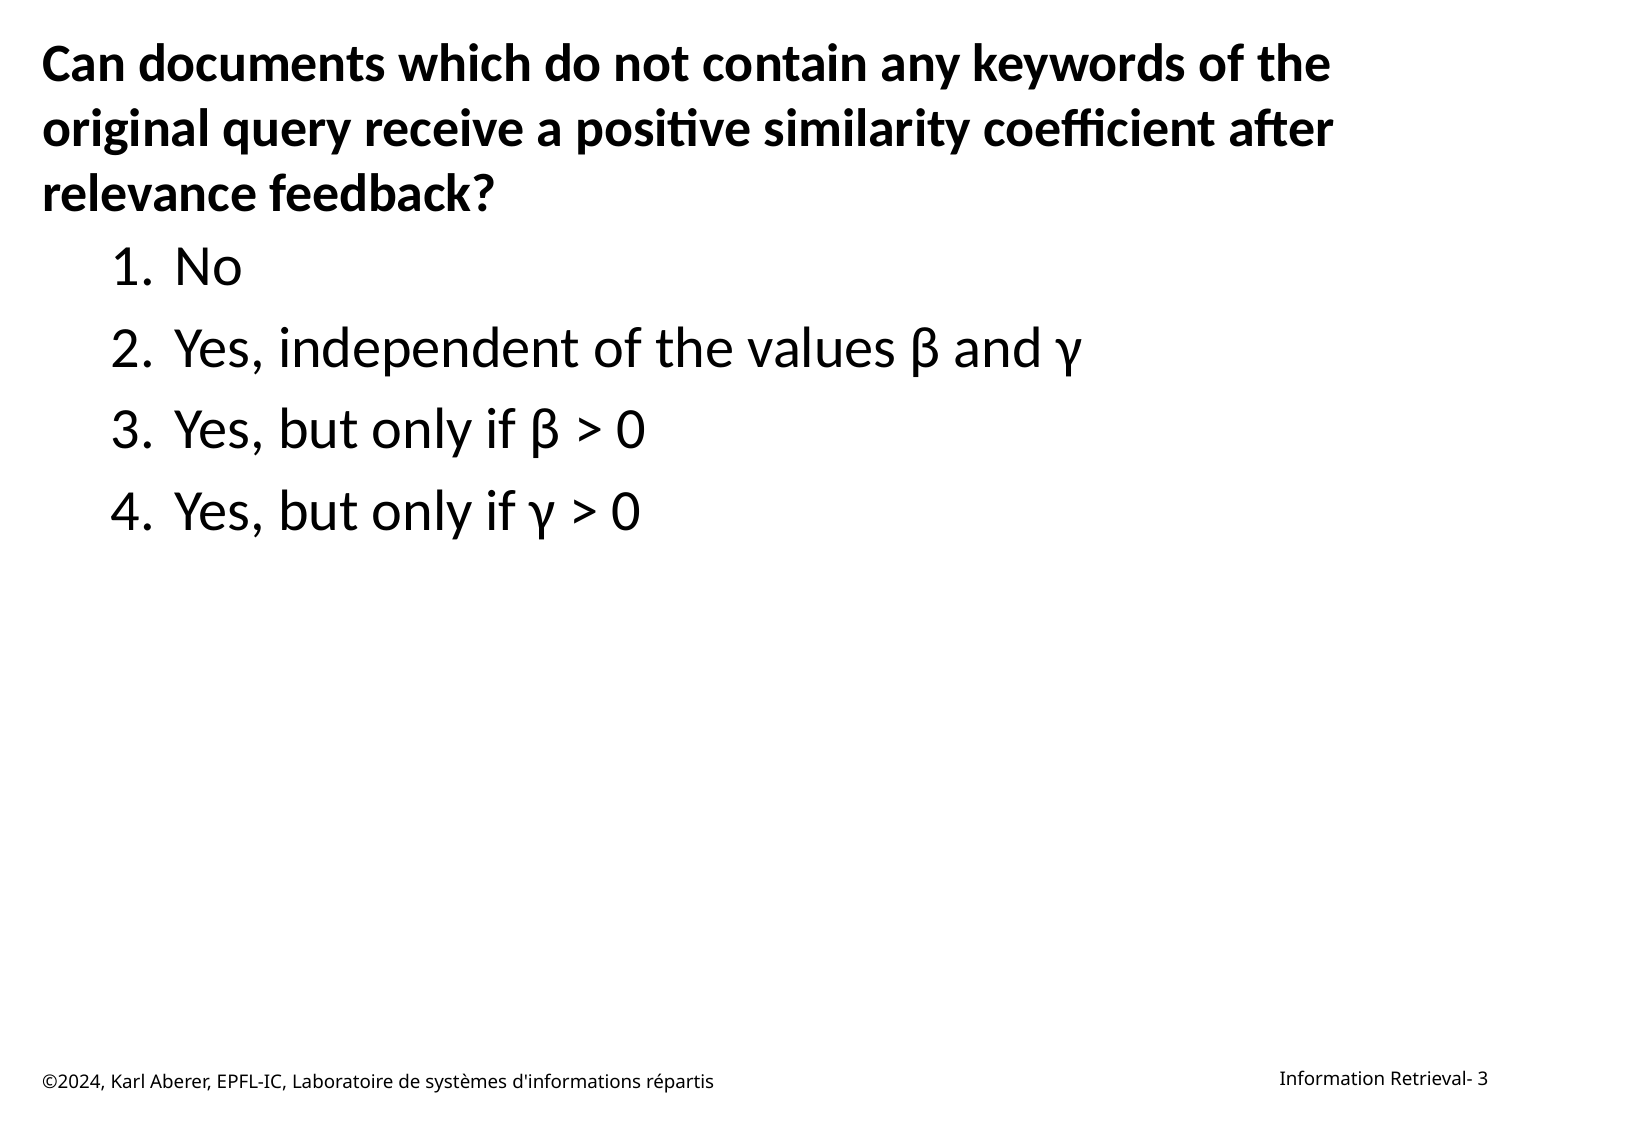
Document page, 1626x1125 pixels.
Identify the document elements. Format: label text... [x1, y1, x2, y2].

footer ©2024, Karl Aberer, EPFL-IC, Laboratoire de systèmes d'informations répartis [26, 1062, 1071, 1101]
title Can documents which do not contain any keywords of the original query receive a positive similarity coefficient after relevance feedback? [27, 50, 1504, 200]
list No Yes, independent of the values β and γ Yes, but only if β > 0 Yes, but only if γ > 0 [31, 220, 1508, 1045]
